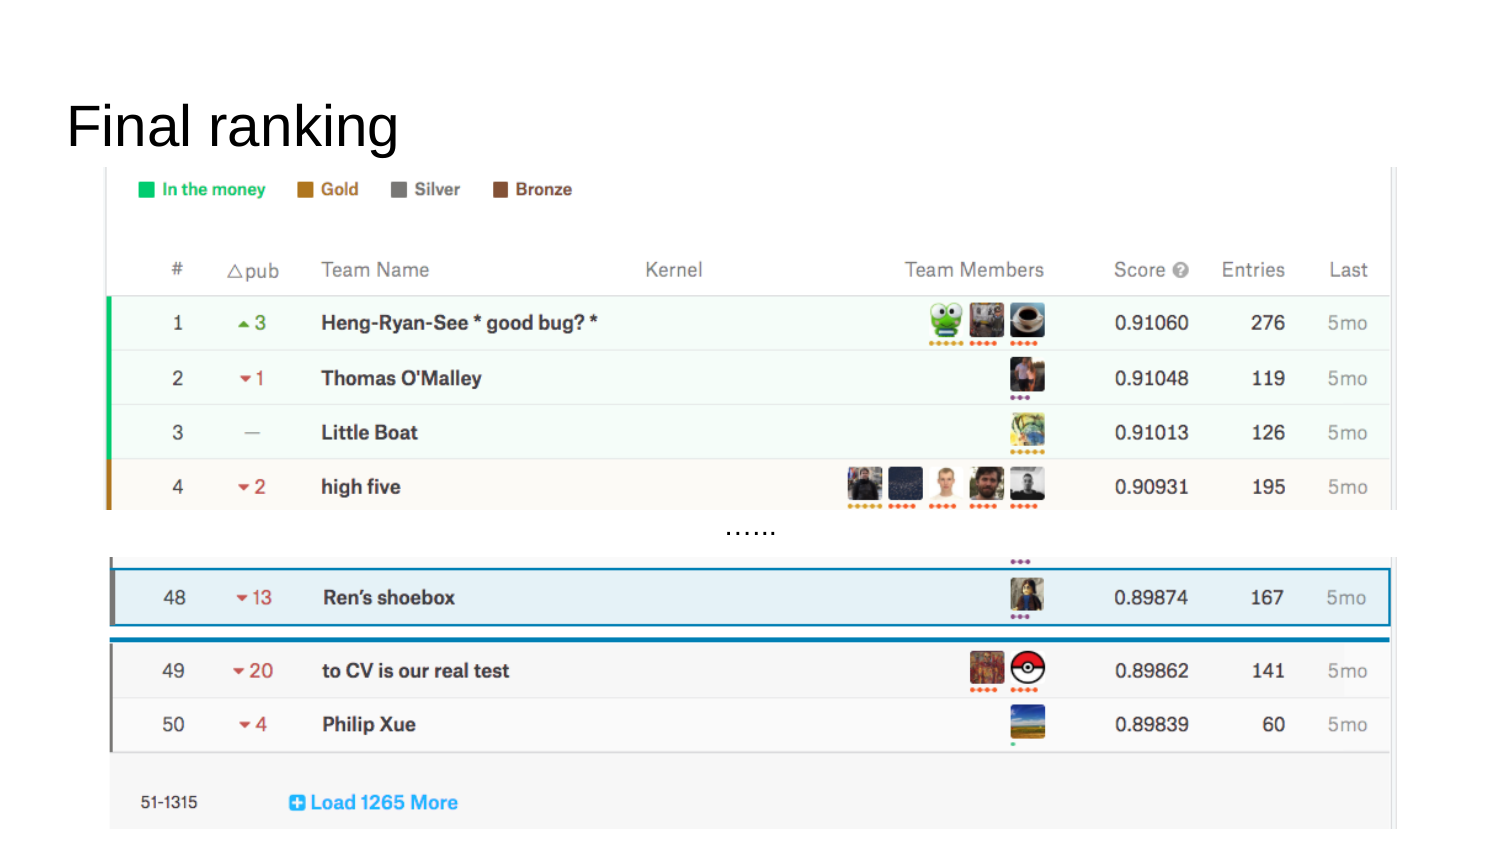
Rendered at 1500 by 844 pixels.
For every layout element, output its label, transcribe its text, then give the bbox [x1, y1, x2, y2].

picture [109, 556, 1403, 829]
title Final ranking [51, 72, 1449, 167]
text_box …... [708, 518, 804, 555]
picture [103, 167, 1397, 510]
